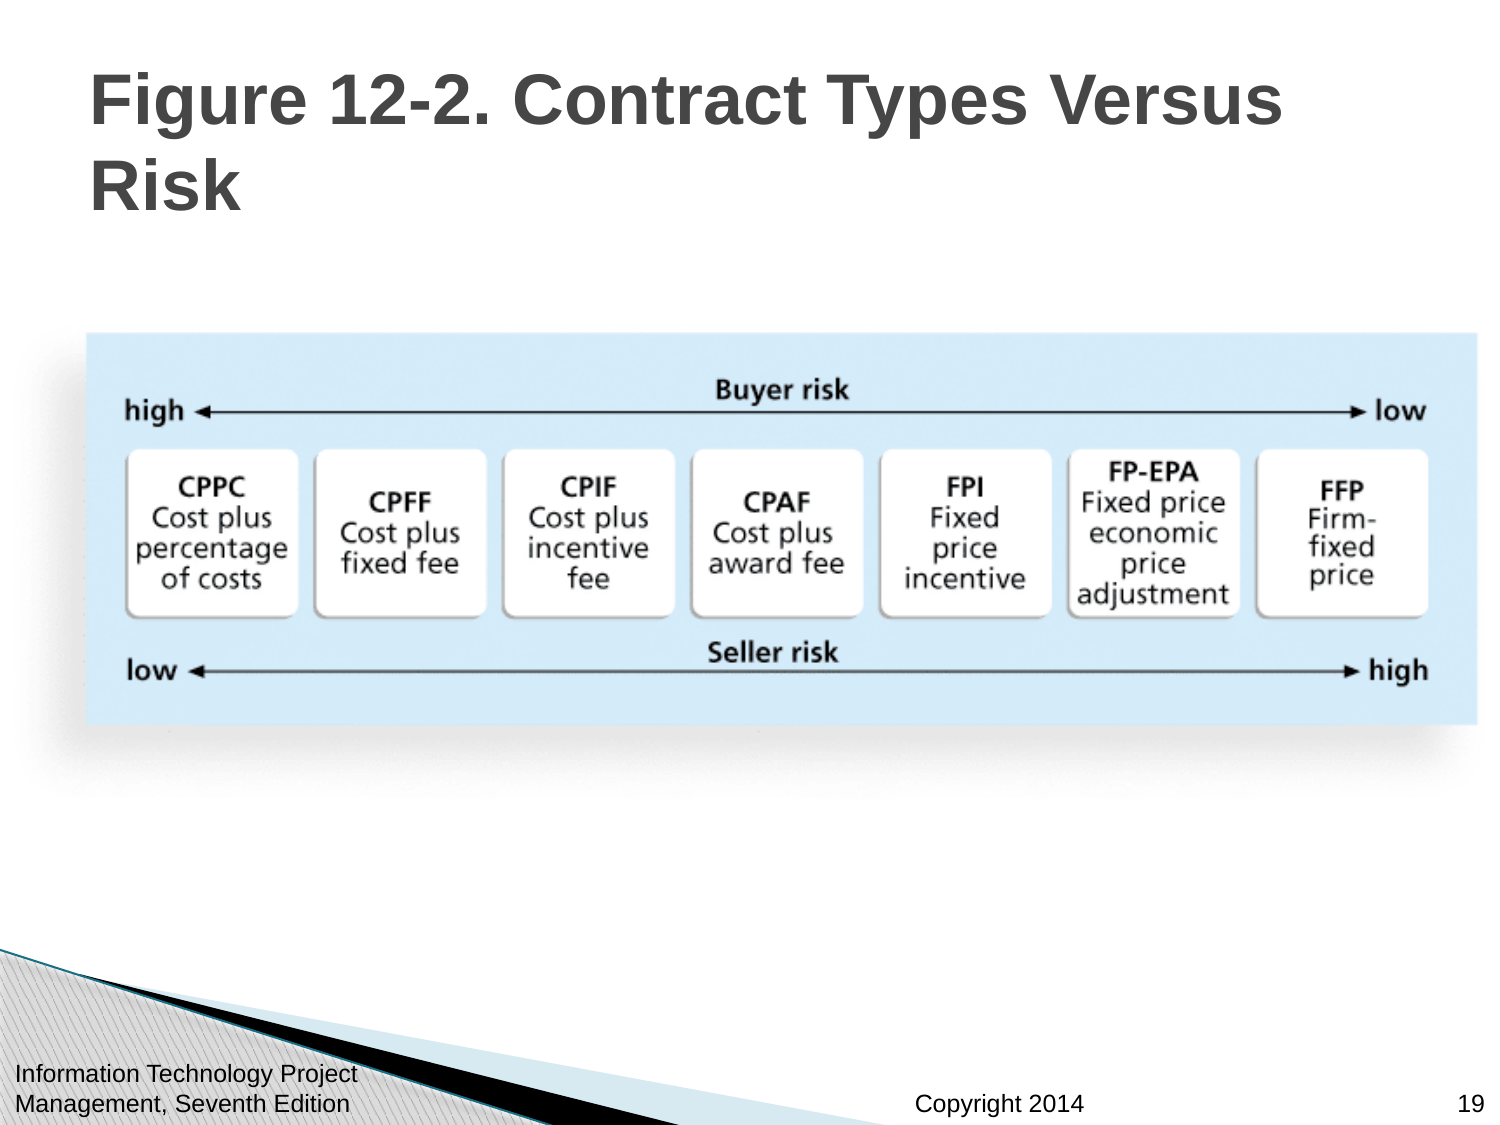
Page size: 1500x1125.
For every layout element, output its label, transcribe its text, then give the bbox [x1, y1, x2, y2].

footer Information Technology Project Management, Seventh Edition [0, 1065, 425, 1125]
slide_number 19 [1408, 1065, 1500, 1125]
picture [0, 312, 1500, 813]
title Figure 12-2. Contract Types Versus Risk [75, 45, 1425, 233]
